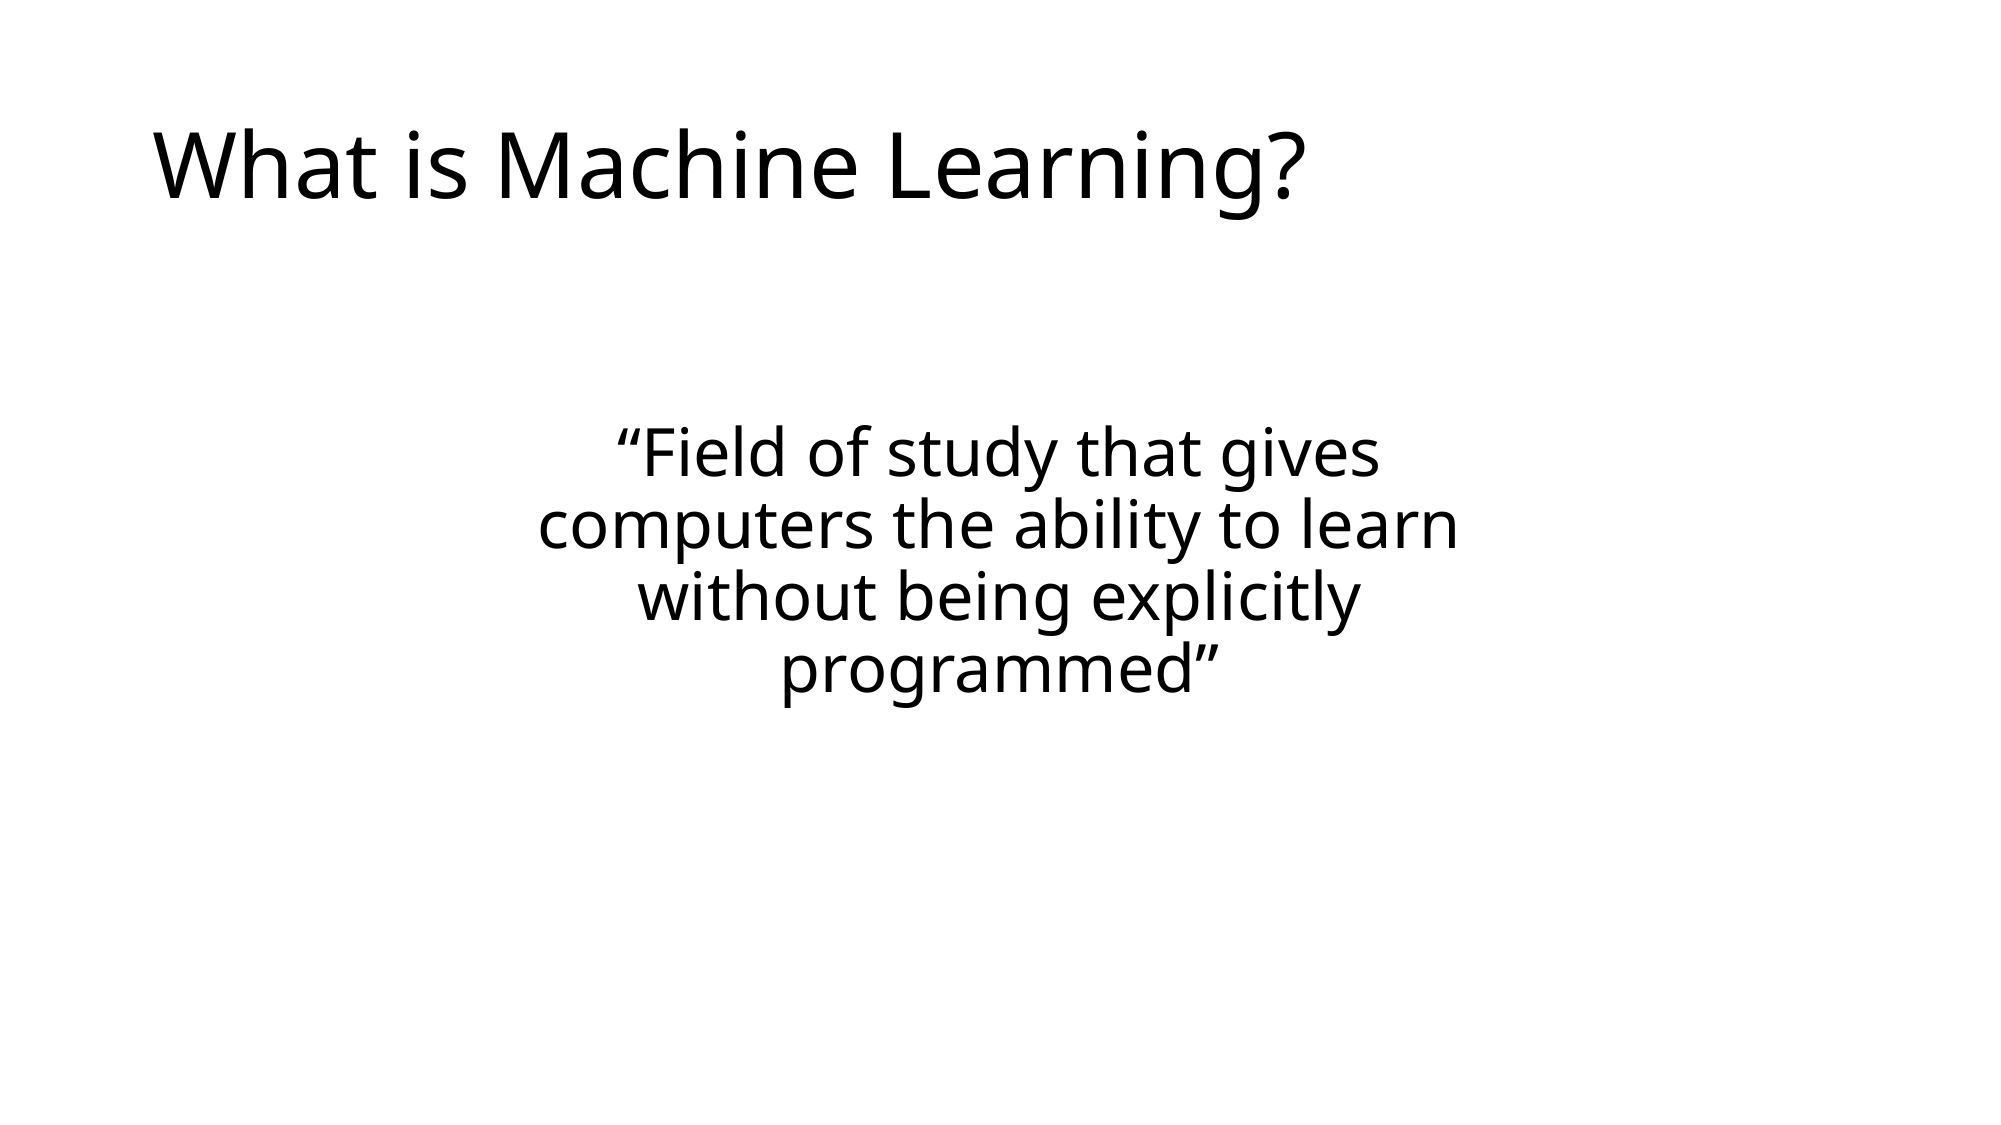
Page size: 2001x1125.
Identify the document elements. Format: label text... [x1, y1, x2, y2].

title What is Machine Learning? [137, 59, 1863, 278]
text_box “Field of study that gives computers the ability to learn without being explicitly programmed” [440, 355, 1560, 770]
